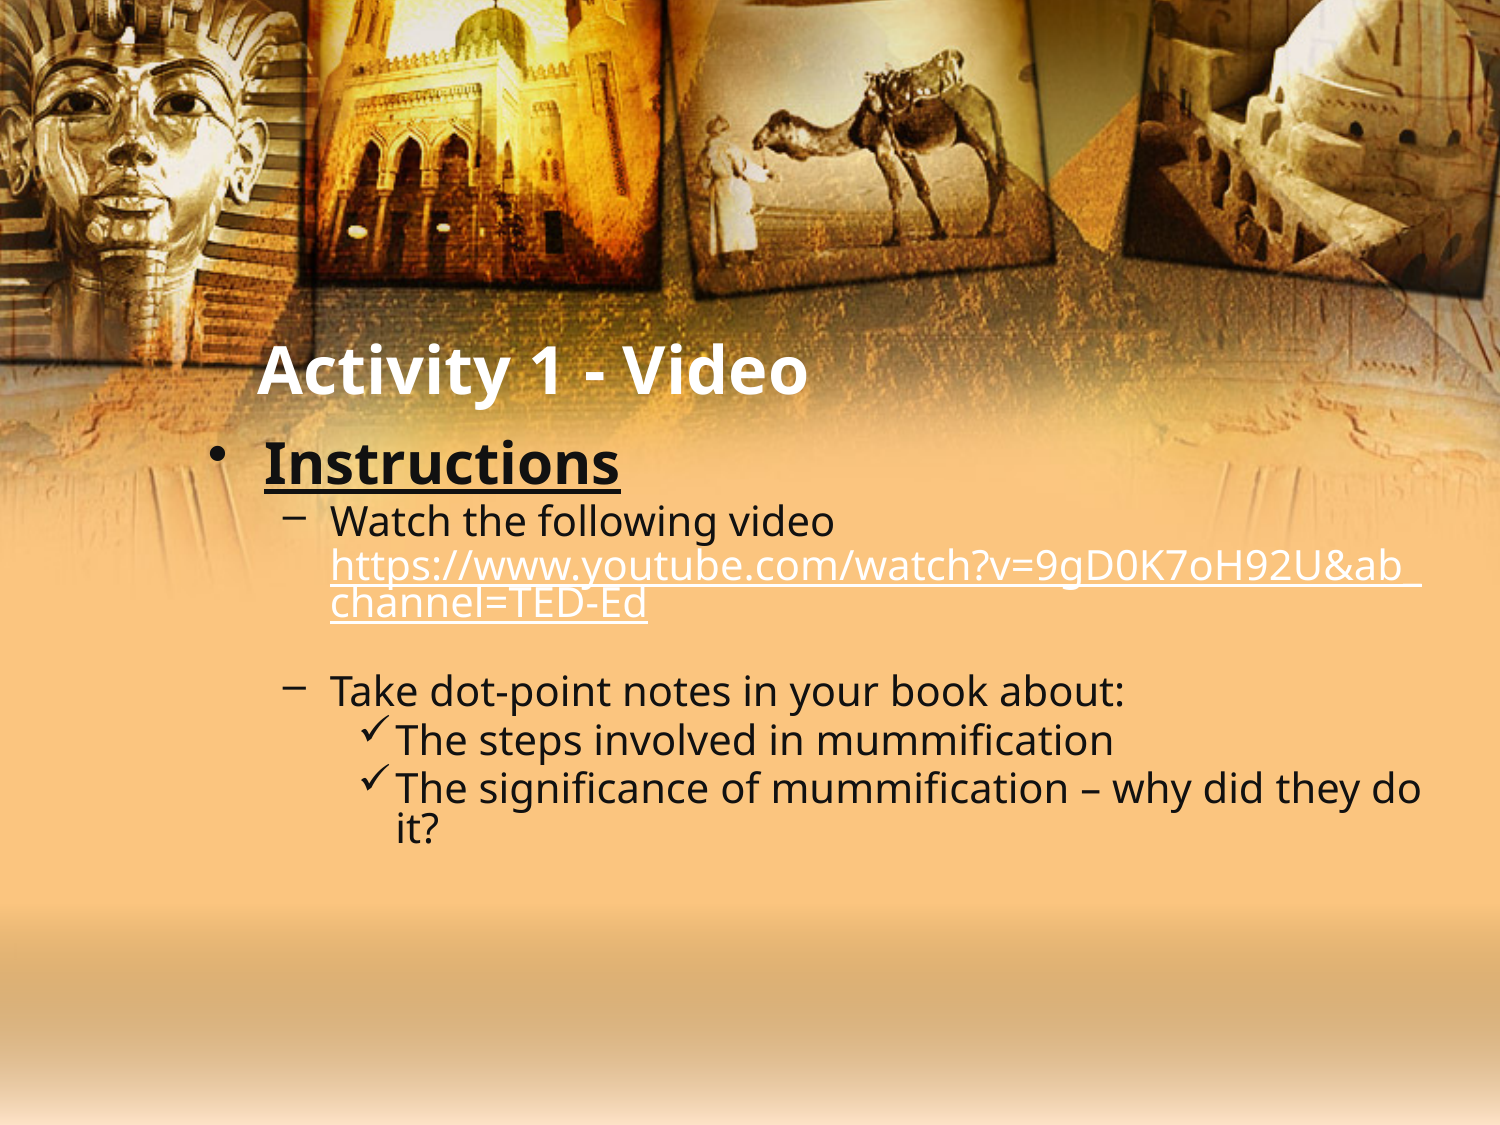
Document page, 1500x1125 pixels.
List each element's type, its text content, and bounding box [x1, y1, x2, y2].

title Activity 1 - Video [241, 314, 881, 422]
list Instructions Watch the following video https://www.youtube.com/watch?v=9gD0K7oH92U&ab_channel=TED-Ed Take dot-point notes in your book about: The steps involved in mummification The significance of mummification – why did they do it? [192, 432, 1448, 1024]
picture [0, 0, 1500, 935]
